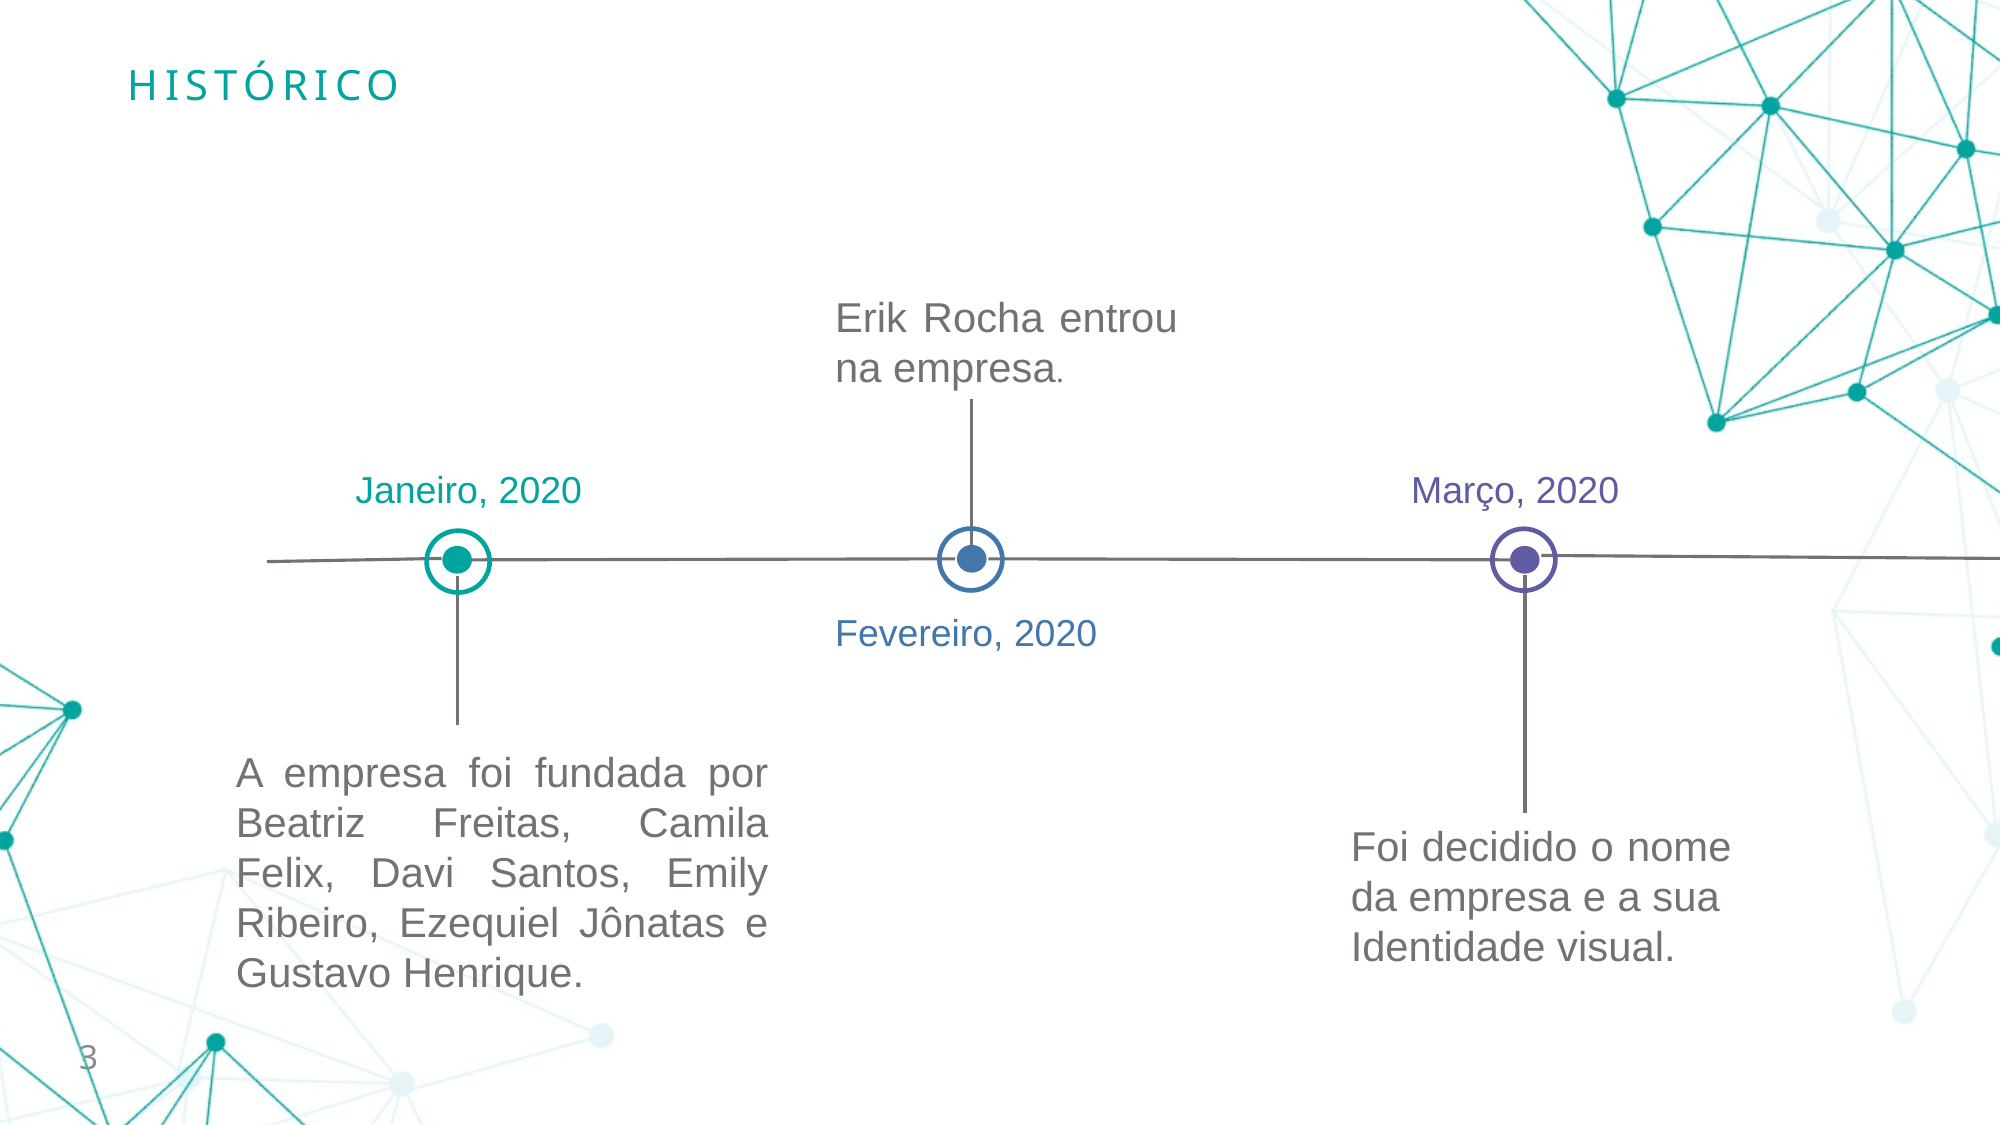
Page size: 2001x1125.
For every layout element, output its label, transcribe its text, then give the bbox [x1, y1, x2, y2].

text_box Março, 2020 [1395, 458, 1479, 519]
text_box [452, 529, 491, 594]
text_box Fevereiro, 2020 [820, 601, 1124, 662]
text_box Foi decidido o nome da empresa e a sua Identidade visual. [1336, 812, 1479, 978]
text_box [266, 558, 442, 562]
picture [1211, 0, 2000, 1125]
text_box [1541, 555, 2000, 559]
text_box HISTÓRICO [113, 51, 866, 117]
text_box Janeiro, 2020 [452, 458, 714, 519]
text_box [938, 527, 1004, 592]
text_box A empresa foi fundada por Beatriz Freitas, Camila Felix, Davi Santos, Emily Ribeiro, Ezequiel Jônatas e Gustavo Henrique. [452, 738, 784, 1004]
picture [0, 175, 704, 1125]
text_box Erik Rocha entrou na empresa. [820, 283, 1193, 398]
